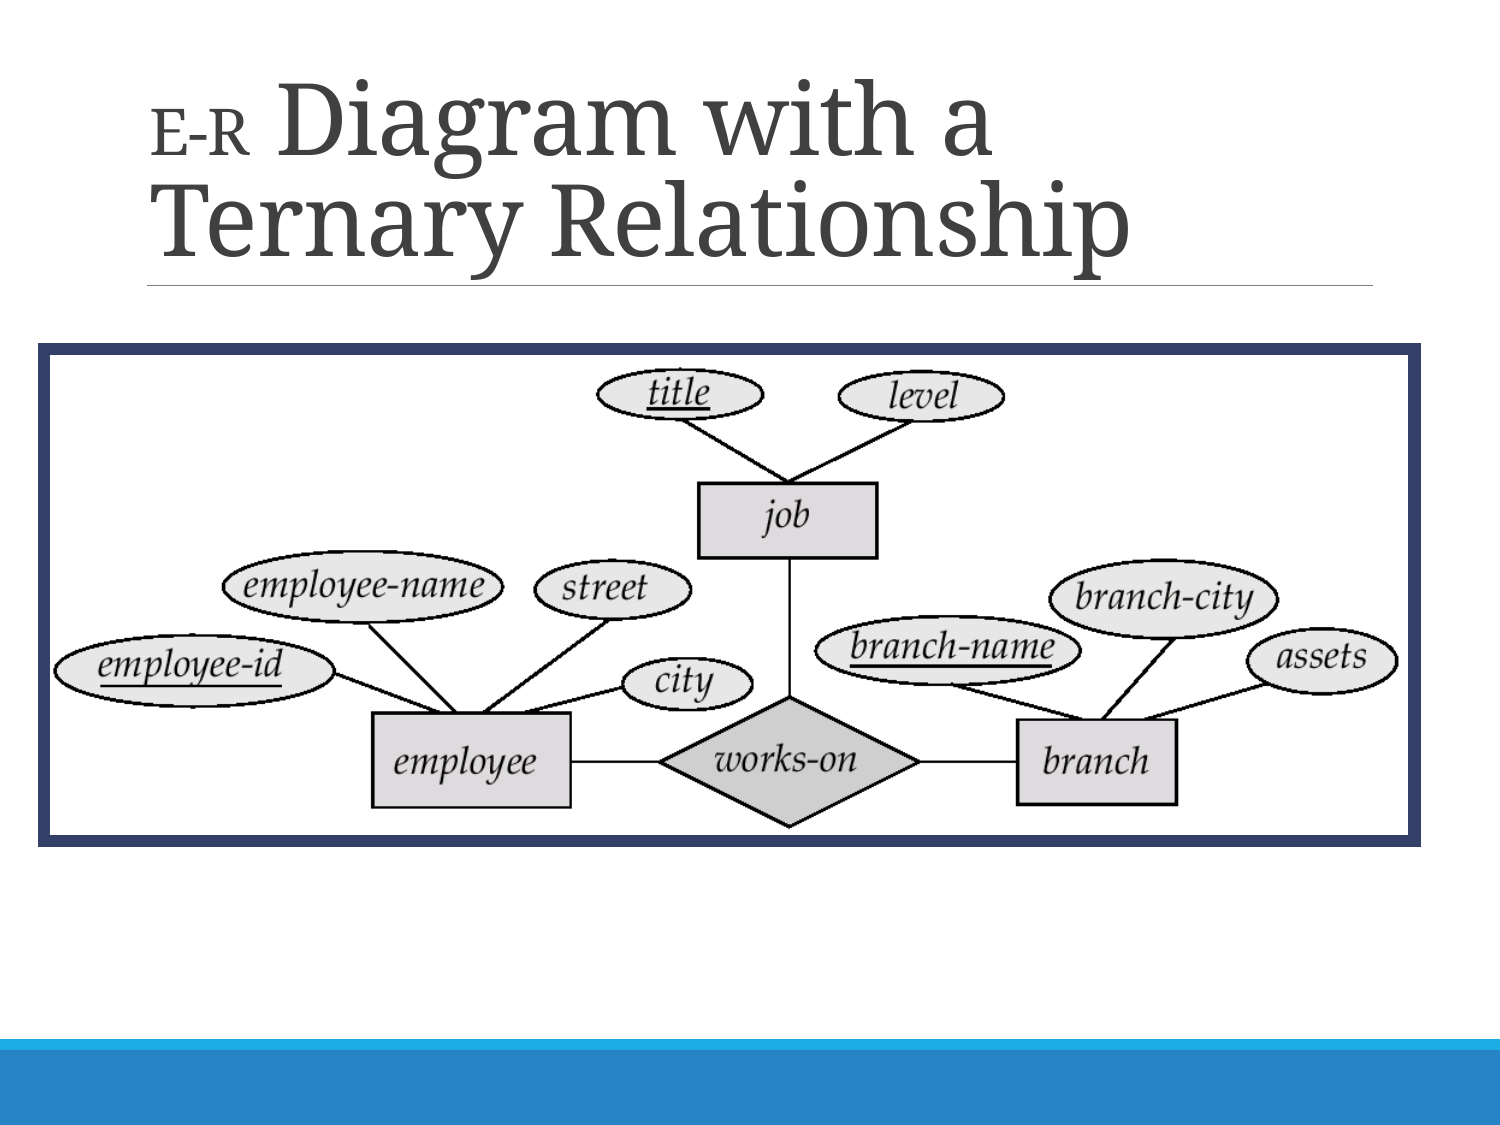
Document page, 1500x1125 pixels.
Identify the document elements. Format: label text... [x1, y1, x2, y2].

title E-R Diagram with a Ternary Relationship [134, 47, 1373, 285]
picture [49, 354, 1409, 836]
